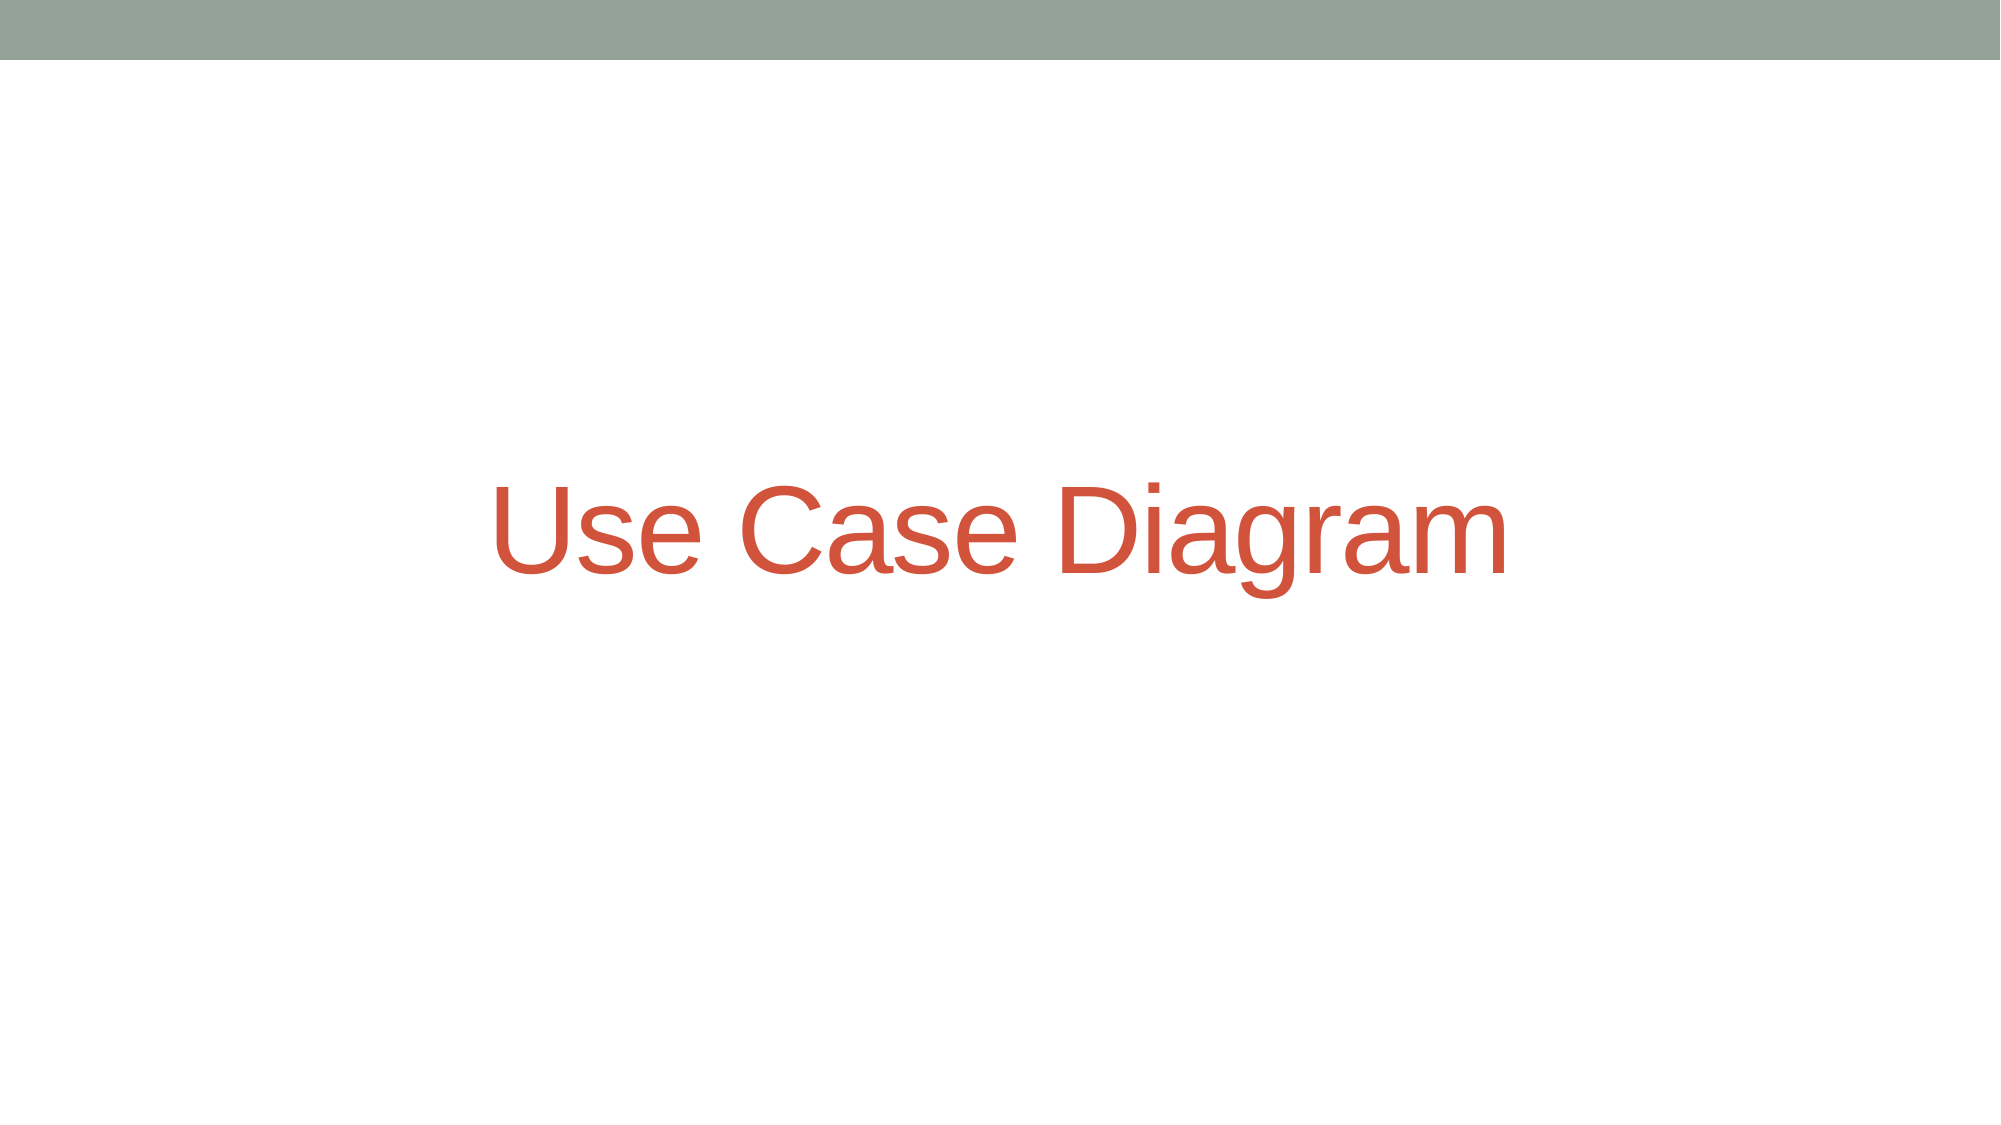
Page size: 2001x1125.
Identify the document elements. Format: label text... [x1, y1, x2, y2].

title Use Case Diagram [99, 87, 1900, 959]
